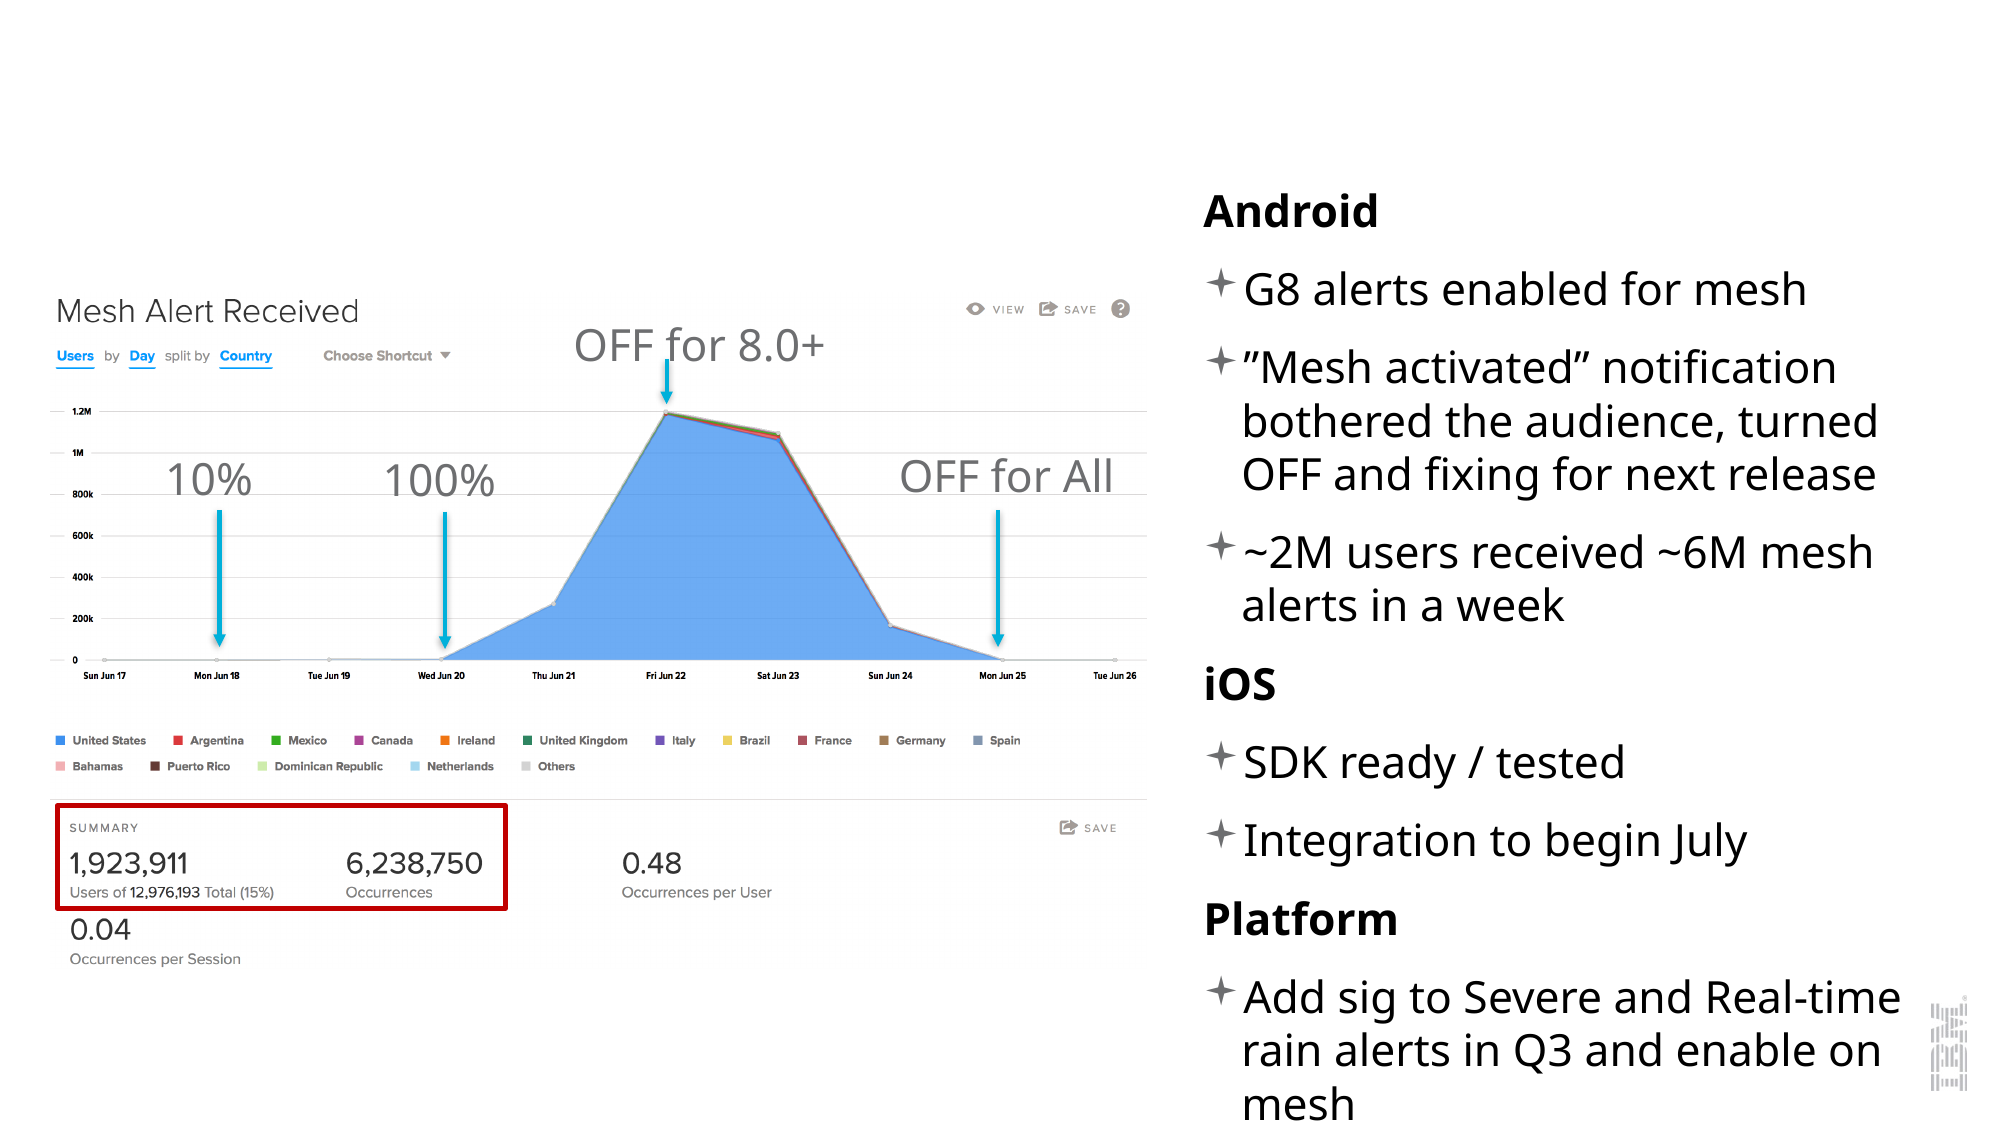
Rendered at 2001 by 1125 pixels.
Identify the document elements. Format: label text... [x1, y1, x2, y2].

picture [1931, 995, 1967, 1091]
list Android G8 alerts enabled for mesh ”Mesh activated” notification bothered the audience, turned OFF and fixing for next release ~2M users received ~6M mesh alerts in a week iOS SDK ready / tested Integration to begin July Platform Add sig to Severe and Real-time rain alerts in Q3 and enable on mesh [1202, 182, 1965, 1030]
picture [50, 292, 1147, 969]
